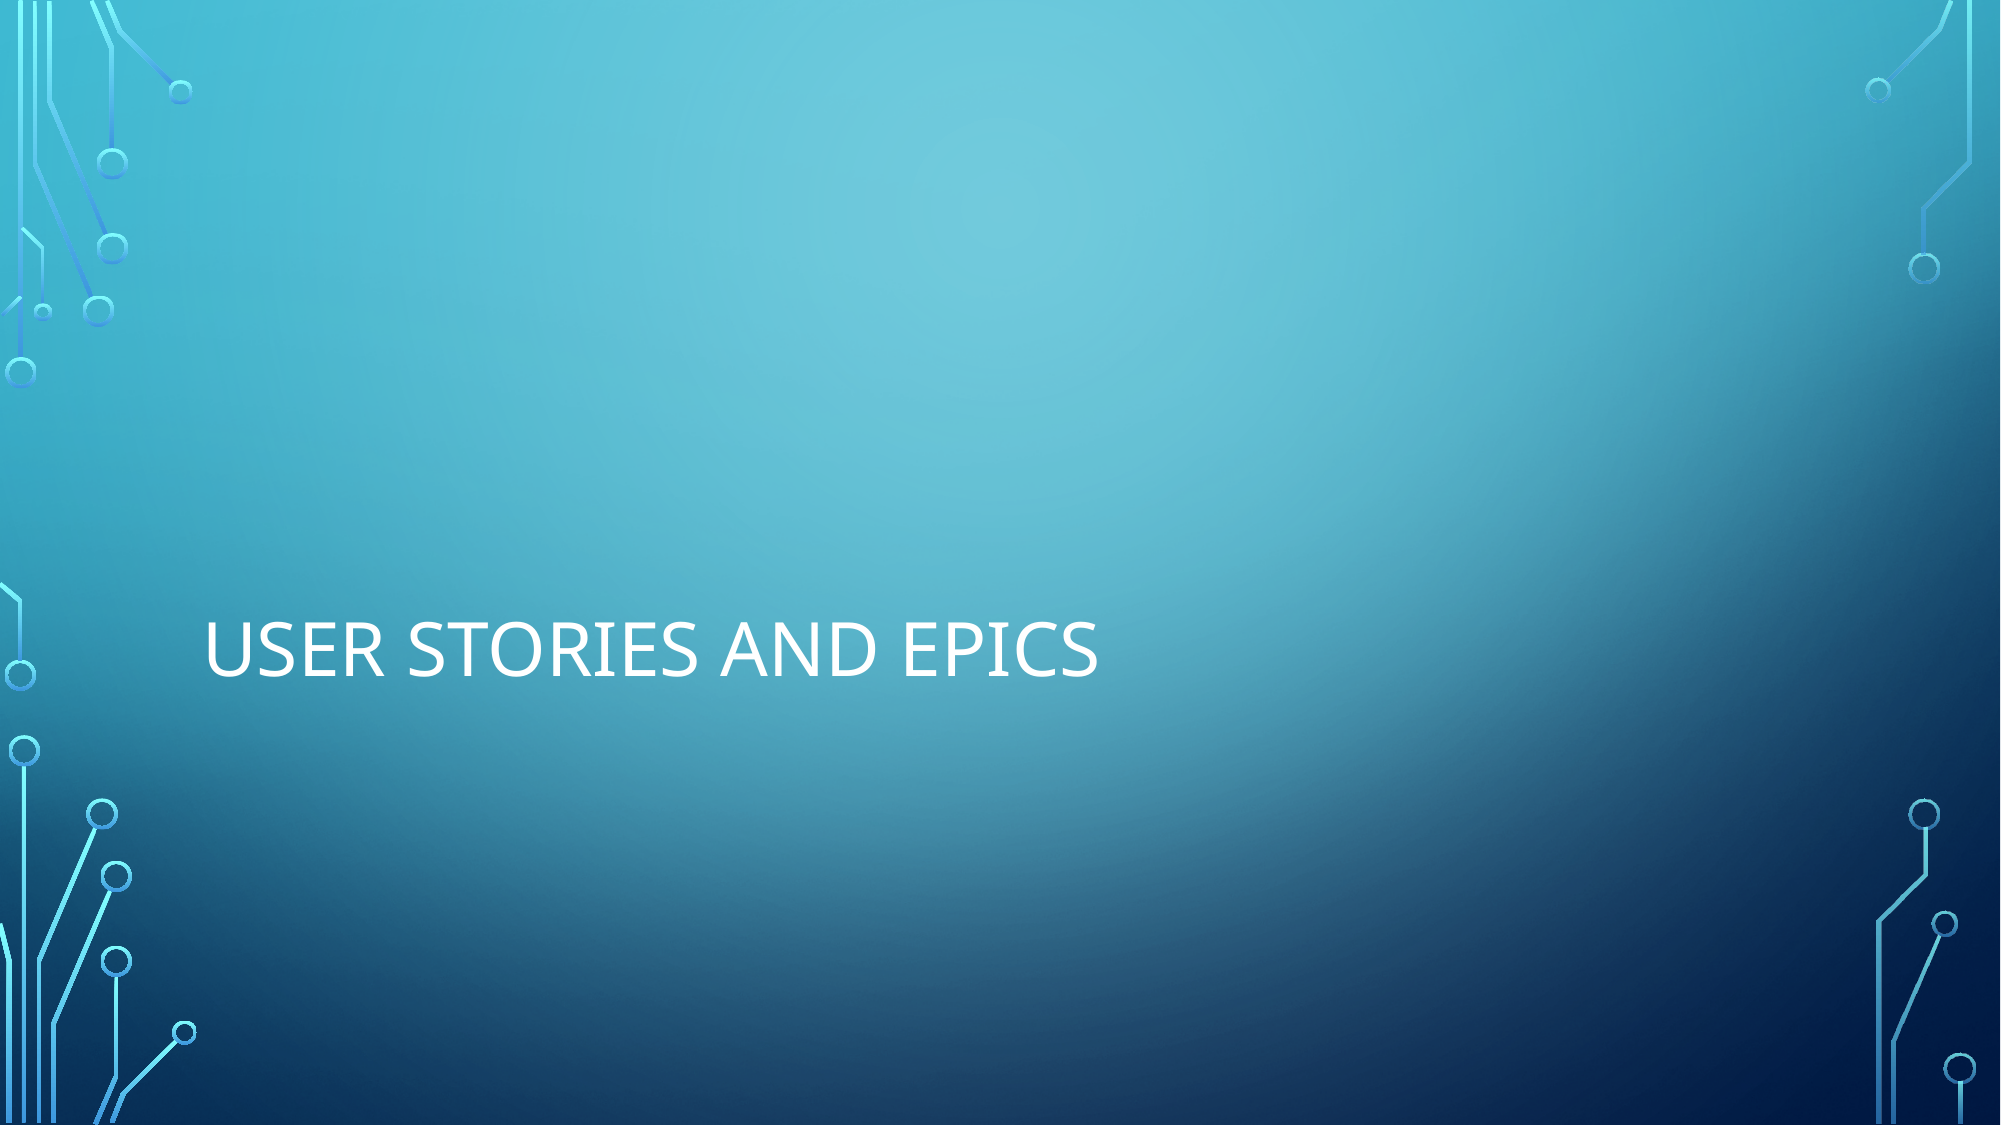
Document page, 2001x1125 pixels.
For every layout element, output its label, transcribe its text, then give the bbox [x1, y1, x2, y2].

title User Stories and Epics [187, 232, 1813, 701]
